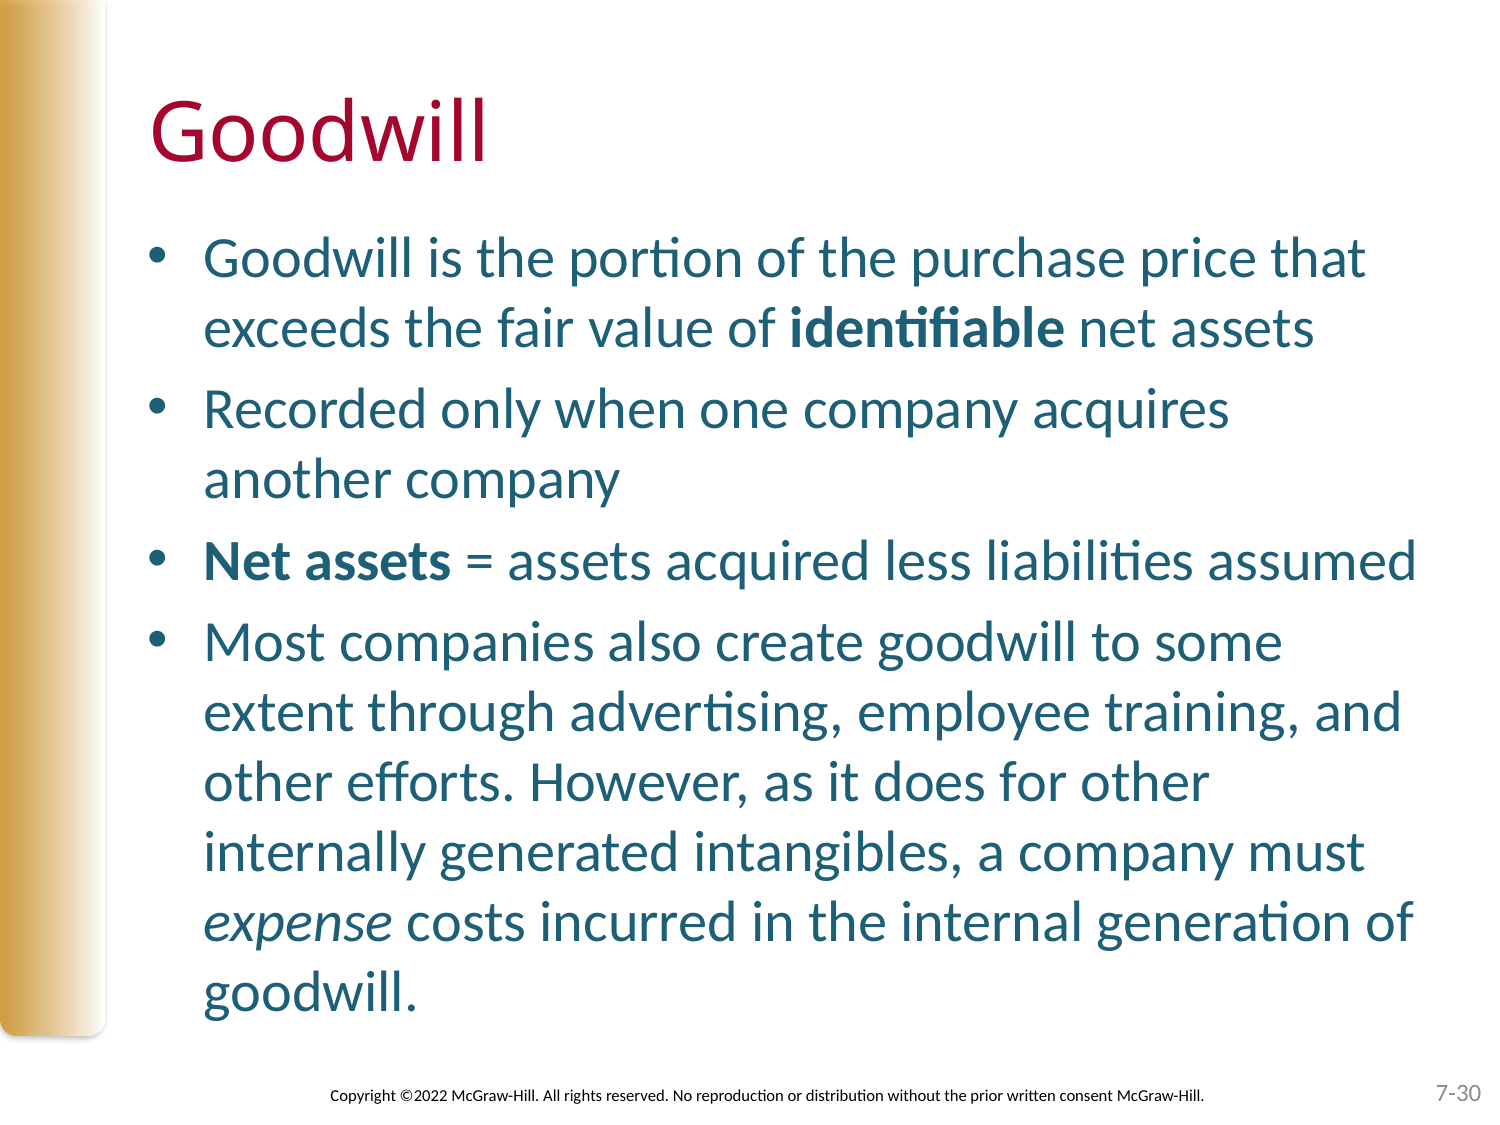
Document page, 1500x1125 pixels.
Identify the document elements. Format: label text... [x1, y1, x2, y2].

title Goodwill [133, 70, 1484, 258]
list Goodwill is the portion of the purchase price that exceeds the fair value of identifiable net assets Recorded only when one company acquires another company Net assets = assets acquired less liabilities assumed Most companies also create goodwill to some extent through advertising, employee training, and other efforts. However, as it does for other internally generated intangibles, a company must expense costs incurred in the internal generation of goodwill. [132, 211, 1438, 1062]
footer Copyright ©2022 McGraw-Hill. All rights reserved. No reproduction or distribution without the prior written consent McGraw-Hill. [233, 1064, 1307, 1125]
slide_number 7-30 [1146, 1061, 1497, 1122]
